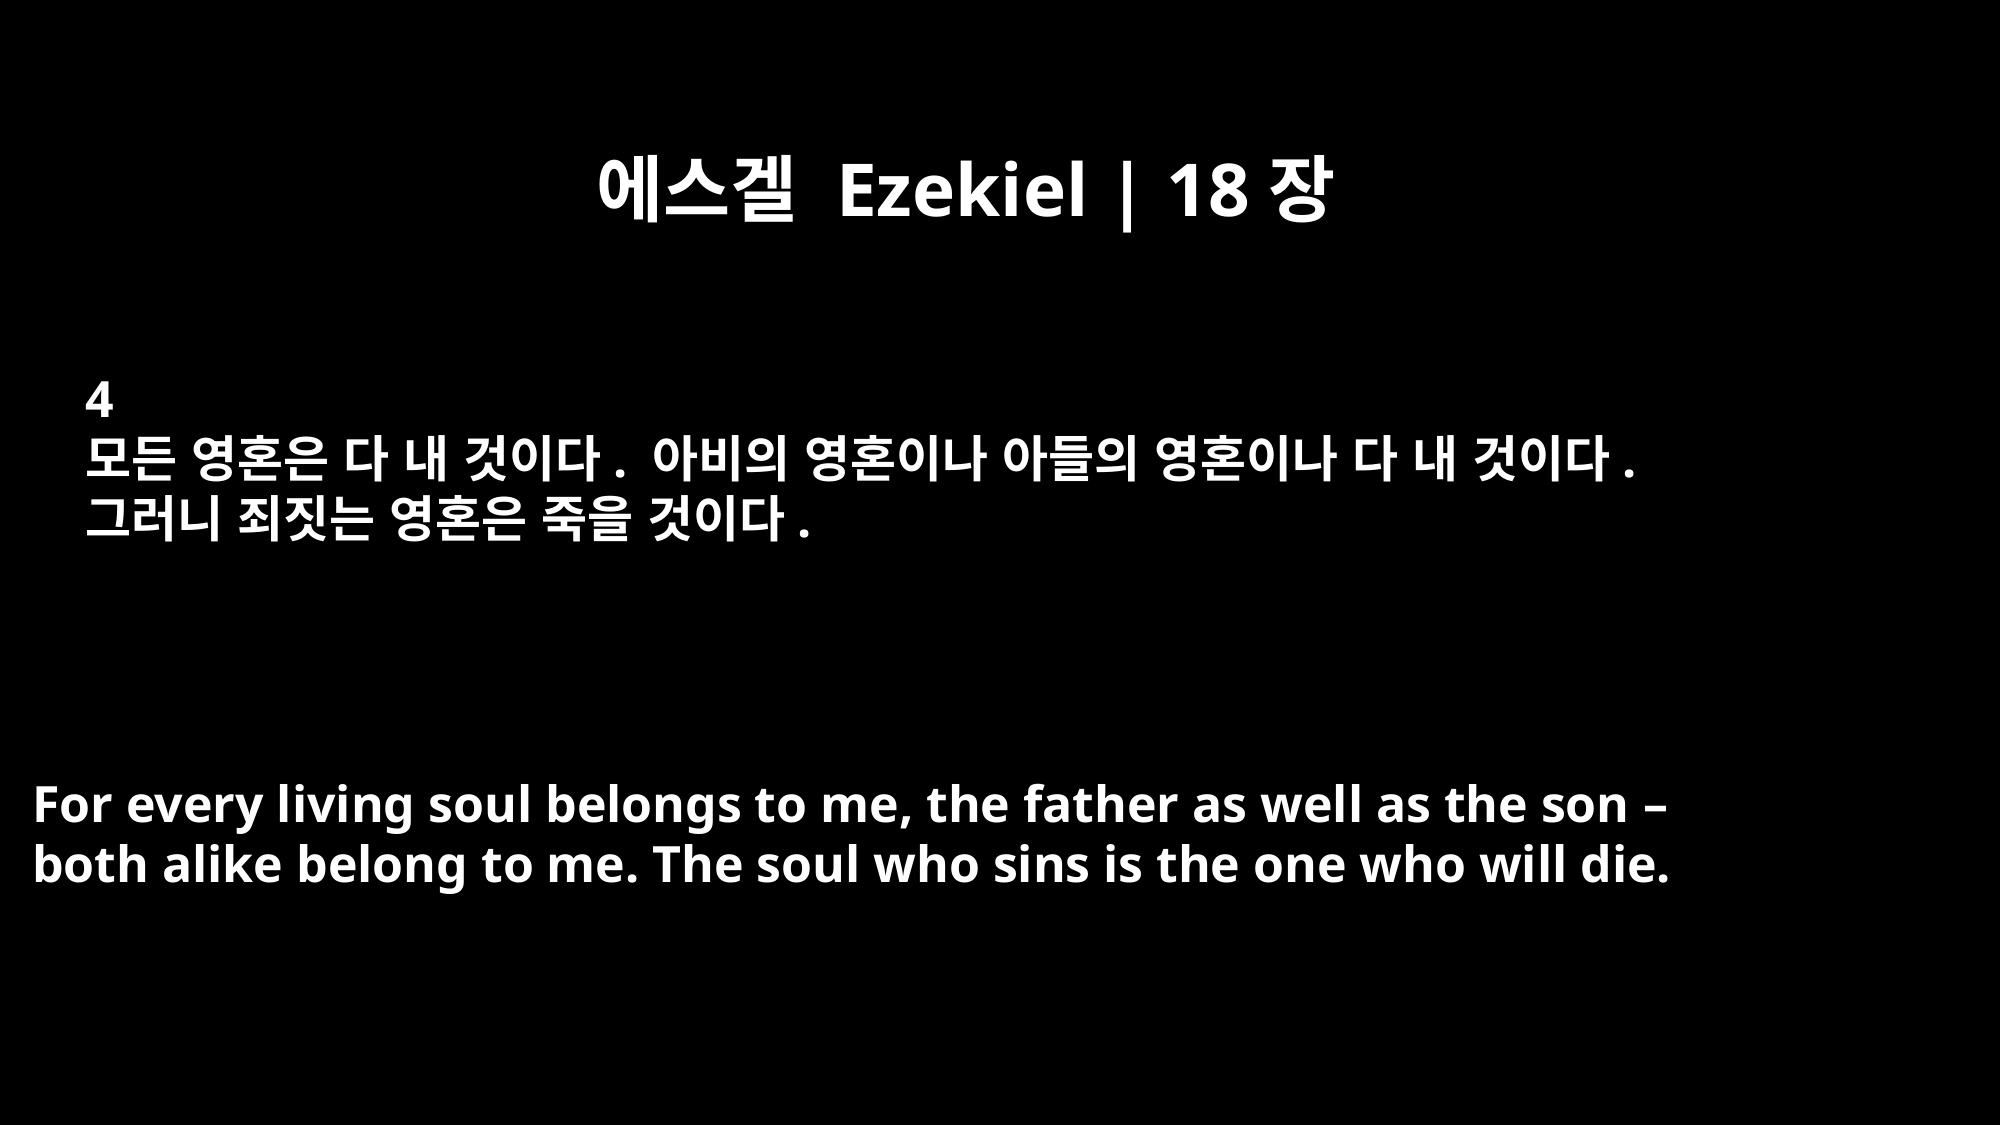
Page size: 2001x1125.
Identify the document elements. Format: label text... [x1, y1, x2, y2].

text_box 에스겔 Ezekiel | 18장 [581, 136, 1351, 239]
text_box For every living soul belongs to me, the father as well as the son – both alike belong to me. The soul who sins is the one who will die. [17, 764, 1697, 900]
text_box 4 모든 영혼은 다 내 것이다. 아비의 영혼이나 아들의 영혼이나 다 내 것이다. 그러니 죄짓는 영혼은 죽을 것이다. [70, 359, 1665, 555]
